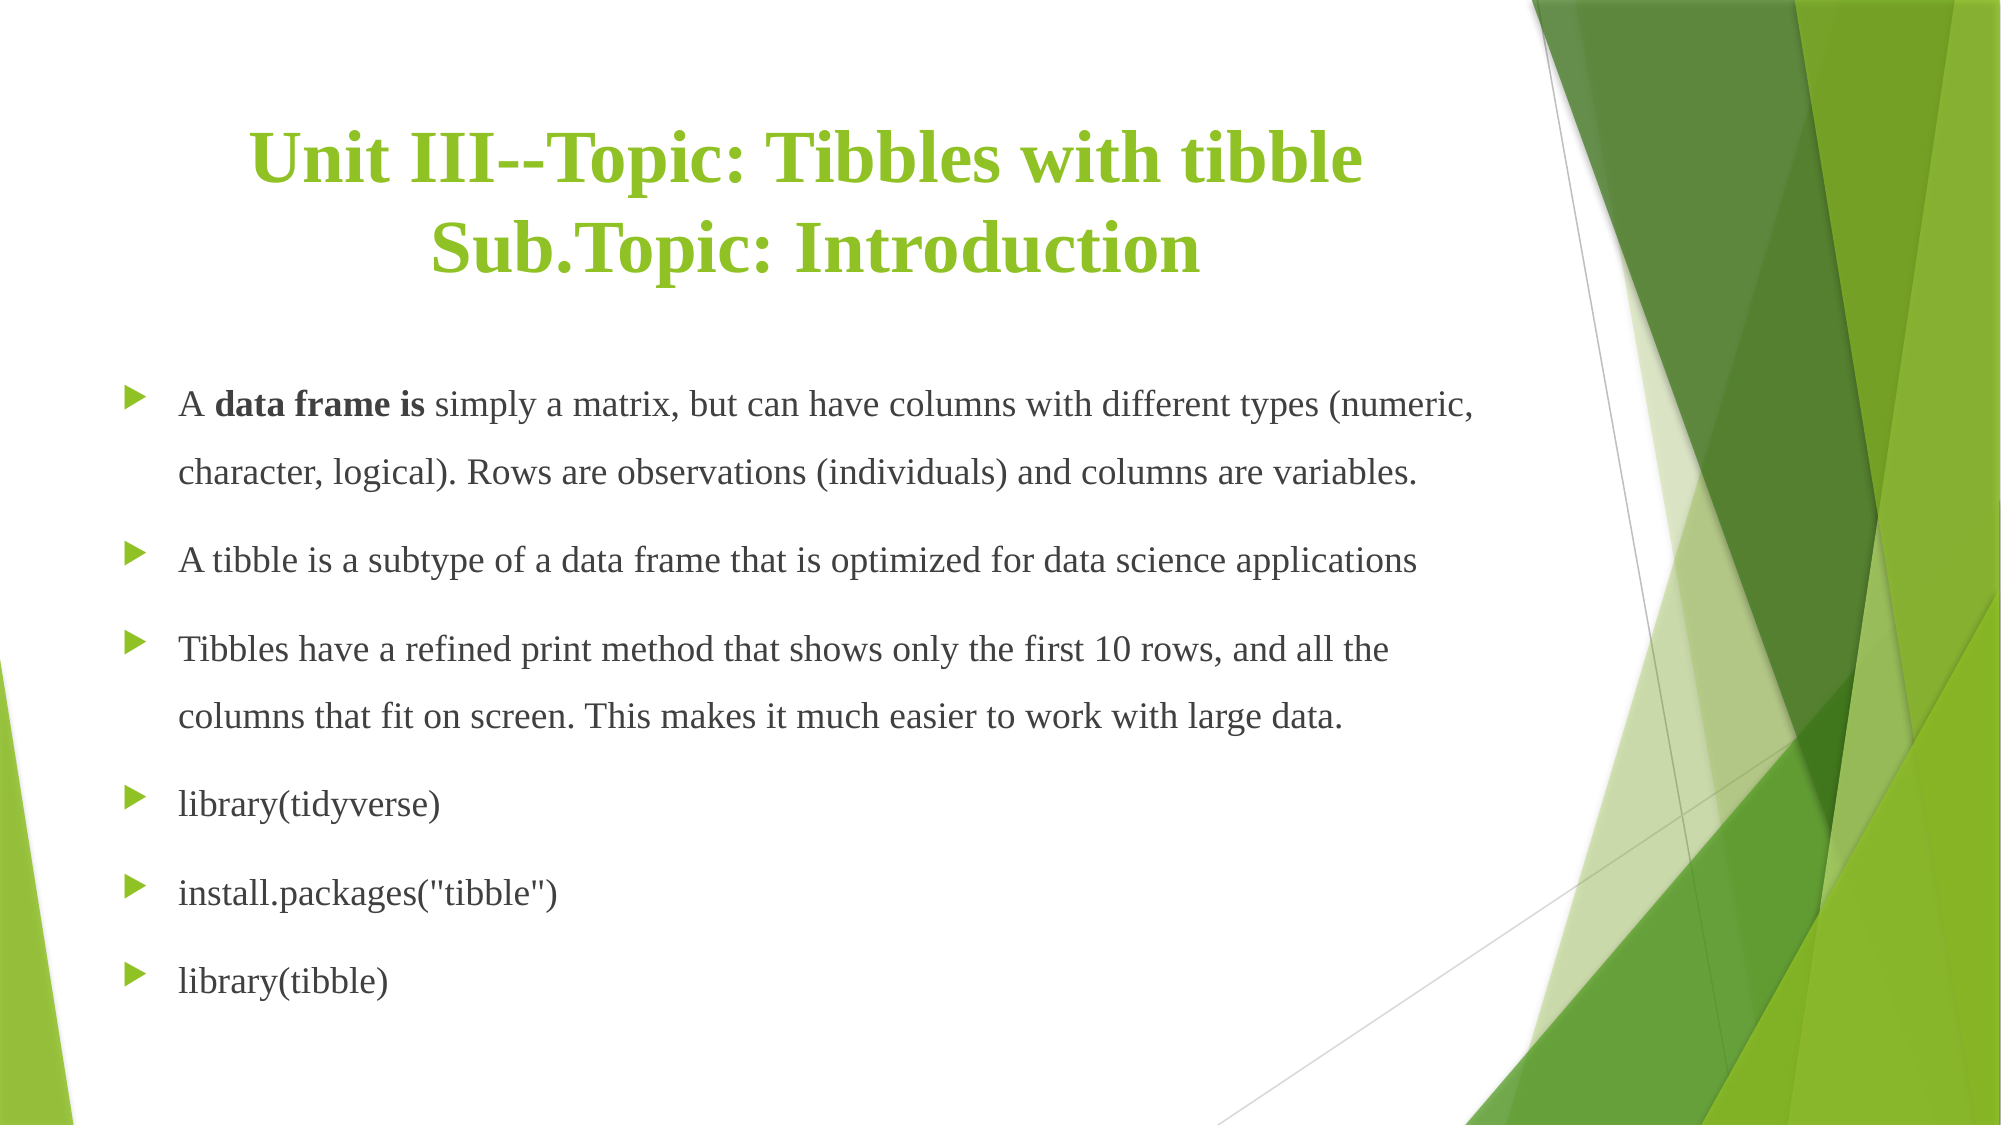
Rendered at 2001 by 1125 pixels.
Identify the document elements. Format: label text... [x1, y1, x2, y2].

title Unit III--Topic: Tibbles with tibble Sub.Topic: Introduction [111, 99, 1522, 317]
list A data frame is simply a matrix, but can have columns with different types (numeric, character, logical). Rows are observations (individuals) and columns are variables. A tibble is a subtype of a data frame that is optimized for data science applications Tibbles have a refined print method that shows only the first 10 rows, and all the columns that fit on screen. This makes it much easier to work with large data. library(tidyverse) install.packages("tibble") library(tibble) [106, 349, 1518, 986]
